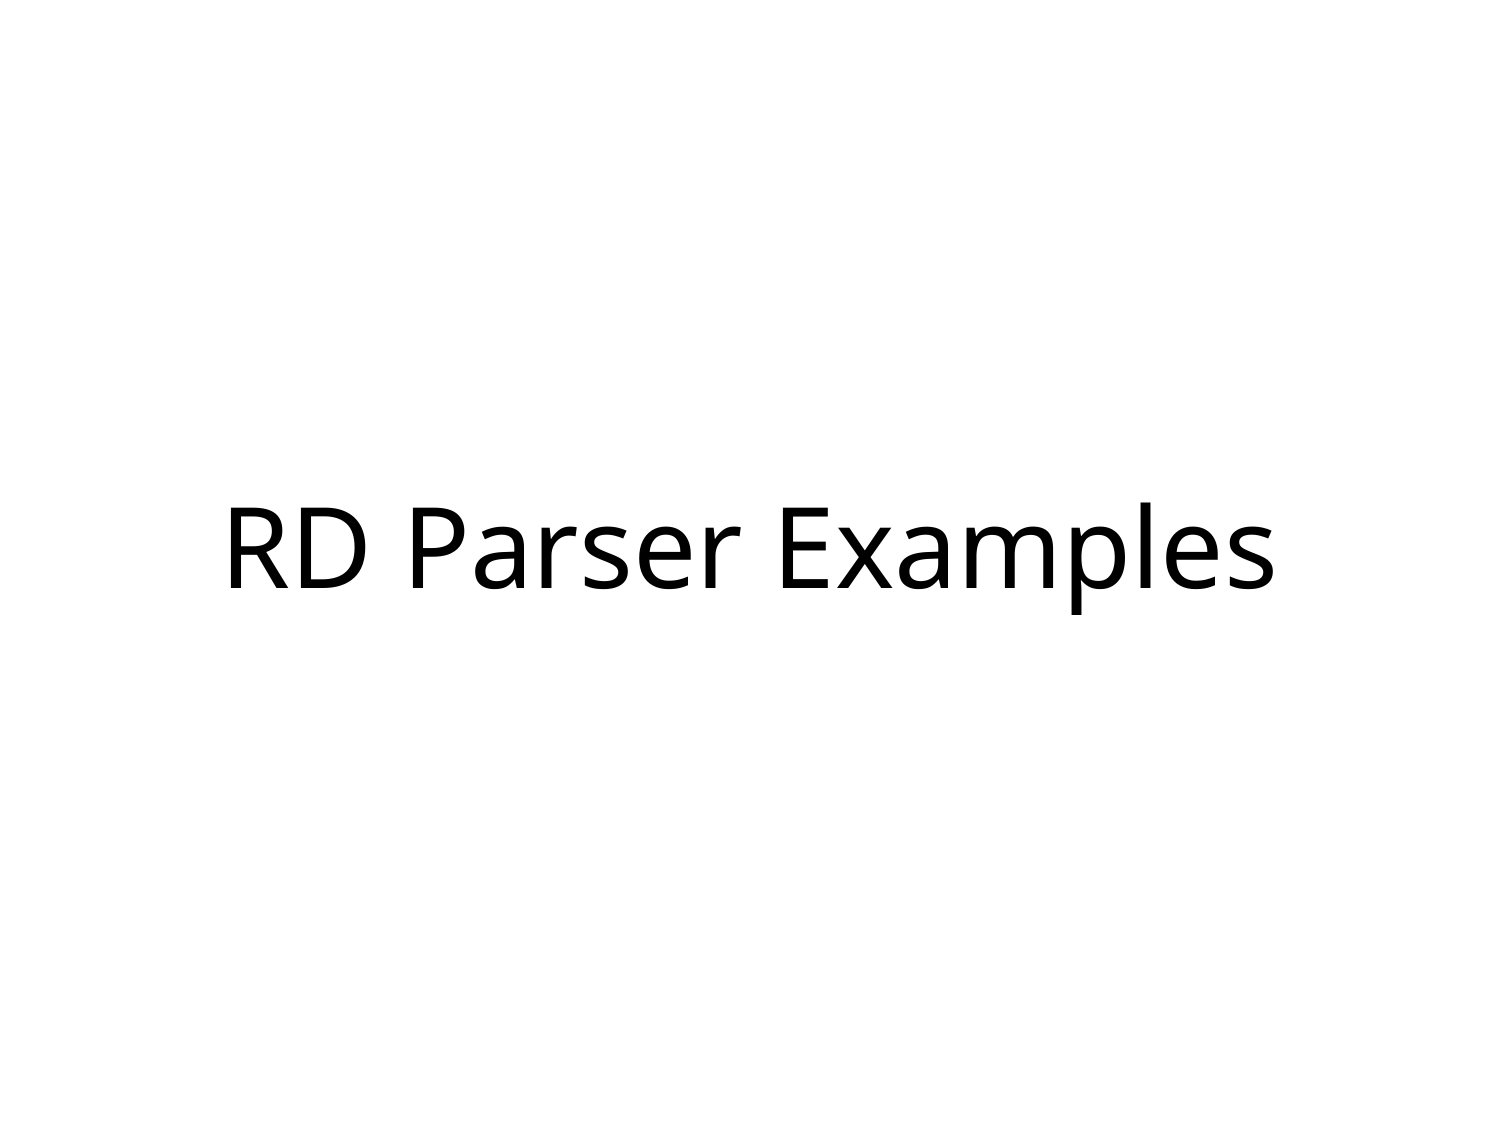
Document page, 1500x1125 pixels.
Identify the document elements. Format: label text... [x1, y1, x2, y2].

title RD Parser Examples [75, 450, 1425, 638]
